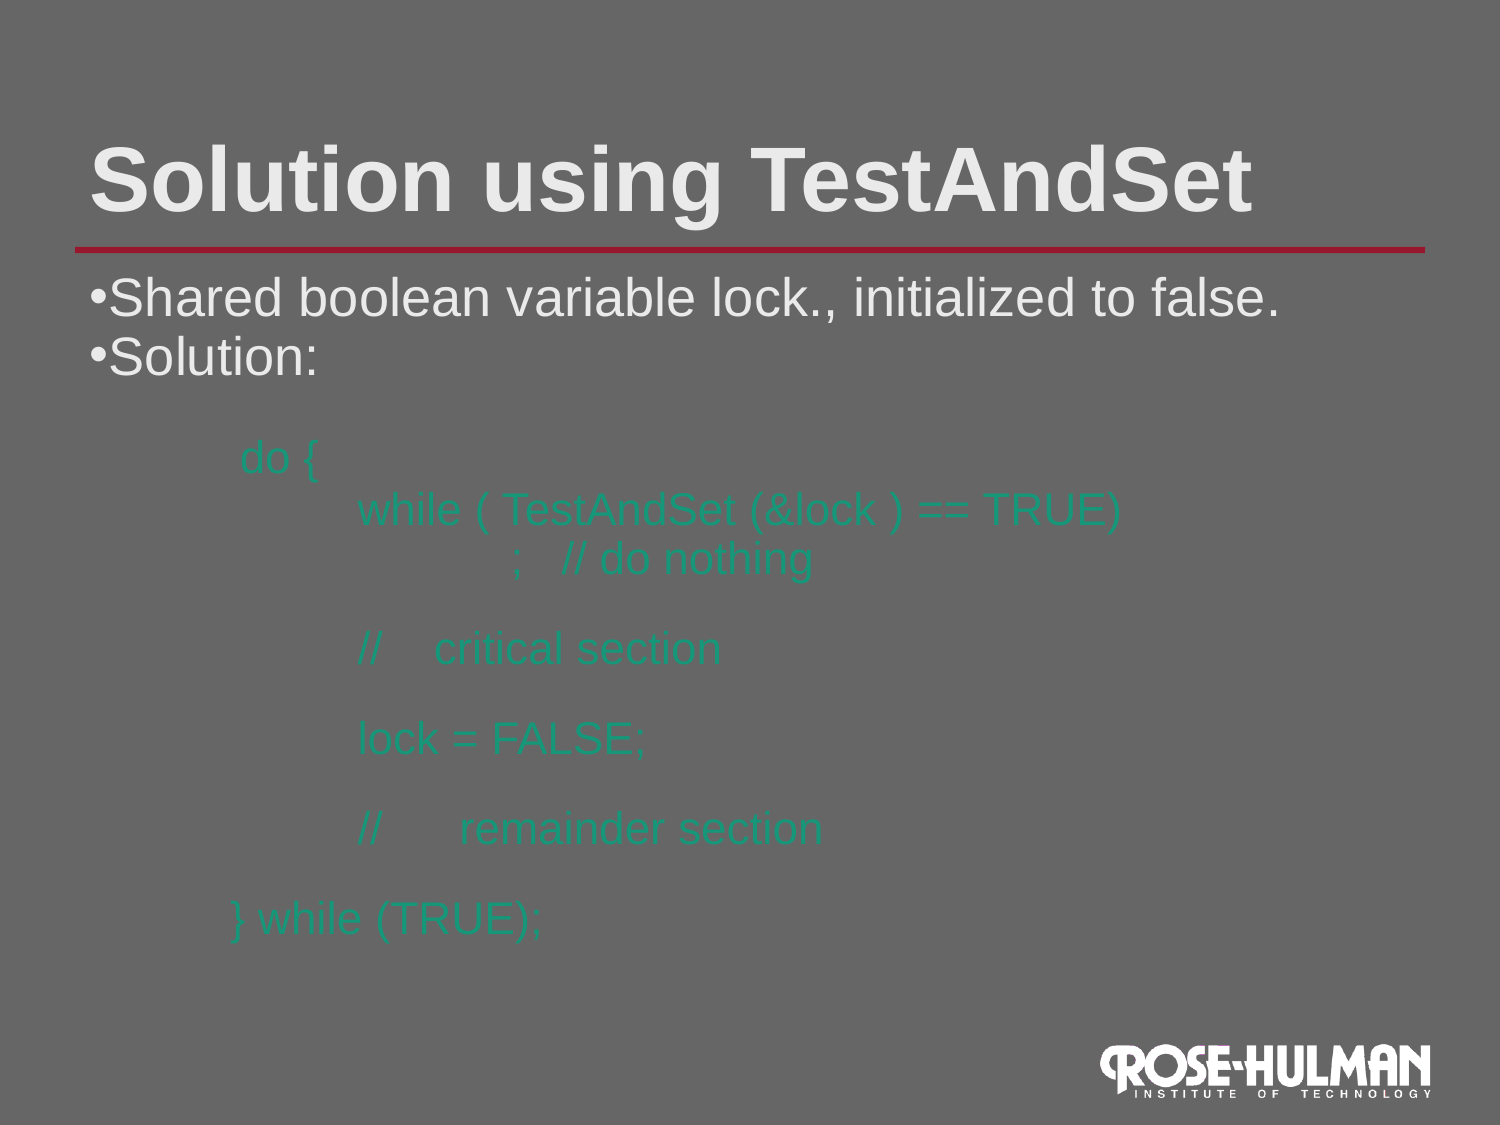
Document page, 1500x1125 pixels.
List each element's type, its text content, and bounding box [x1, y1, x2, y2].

text_box Shared boolean variable lock., initialized to false. Solution: do { while ( TestAndSet (&lock ) == TRUE) ; // do nothing // critical section lock = FALSE; // remainder section } while (TRUE); [75, 262, 1425, 1048]
picture [1100, 1044, 1431, 1098]
text_box Solution using TestAndSet [75, 49, 1425, 238]
